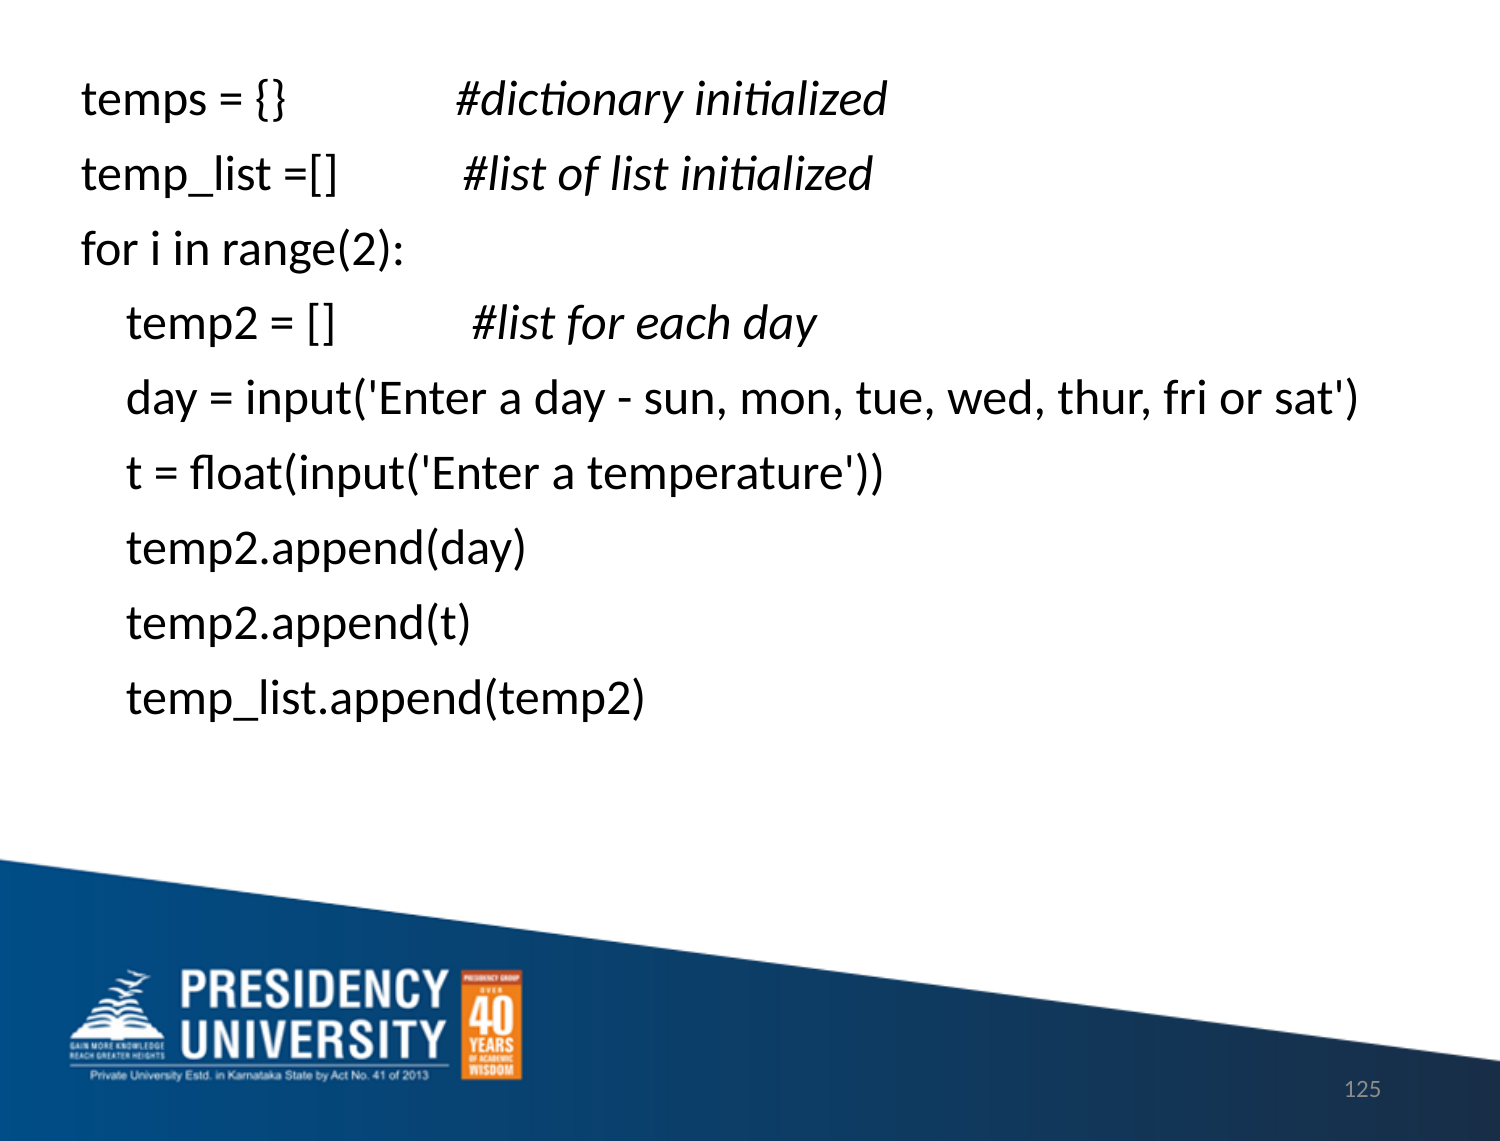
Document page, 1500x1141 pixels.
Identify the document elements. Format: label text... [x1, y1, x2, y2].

slide_number 125 [1059, 1056, 1397, 1118]
list temps = {} #dictionary initialized temp_list =[] #list of list initialized for i in range(2): temp2 = [] #list for each day day = input('Enter a day - sun, mon, tue, wed, thur, fri or sat') t = float(input('Enter a temperature')) temp2.append(day) temp2.append(t) temp_list.append(temp2) [65, 64, 1435, 900]
picture [0, 856, 1500, 1141]
